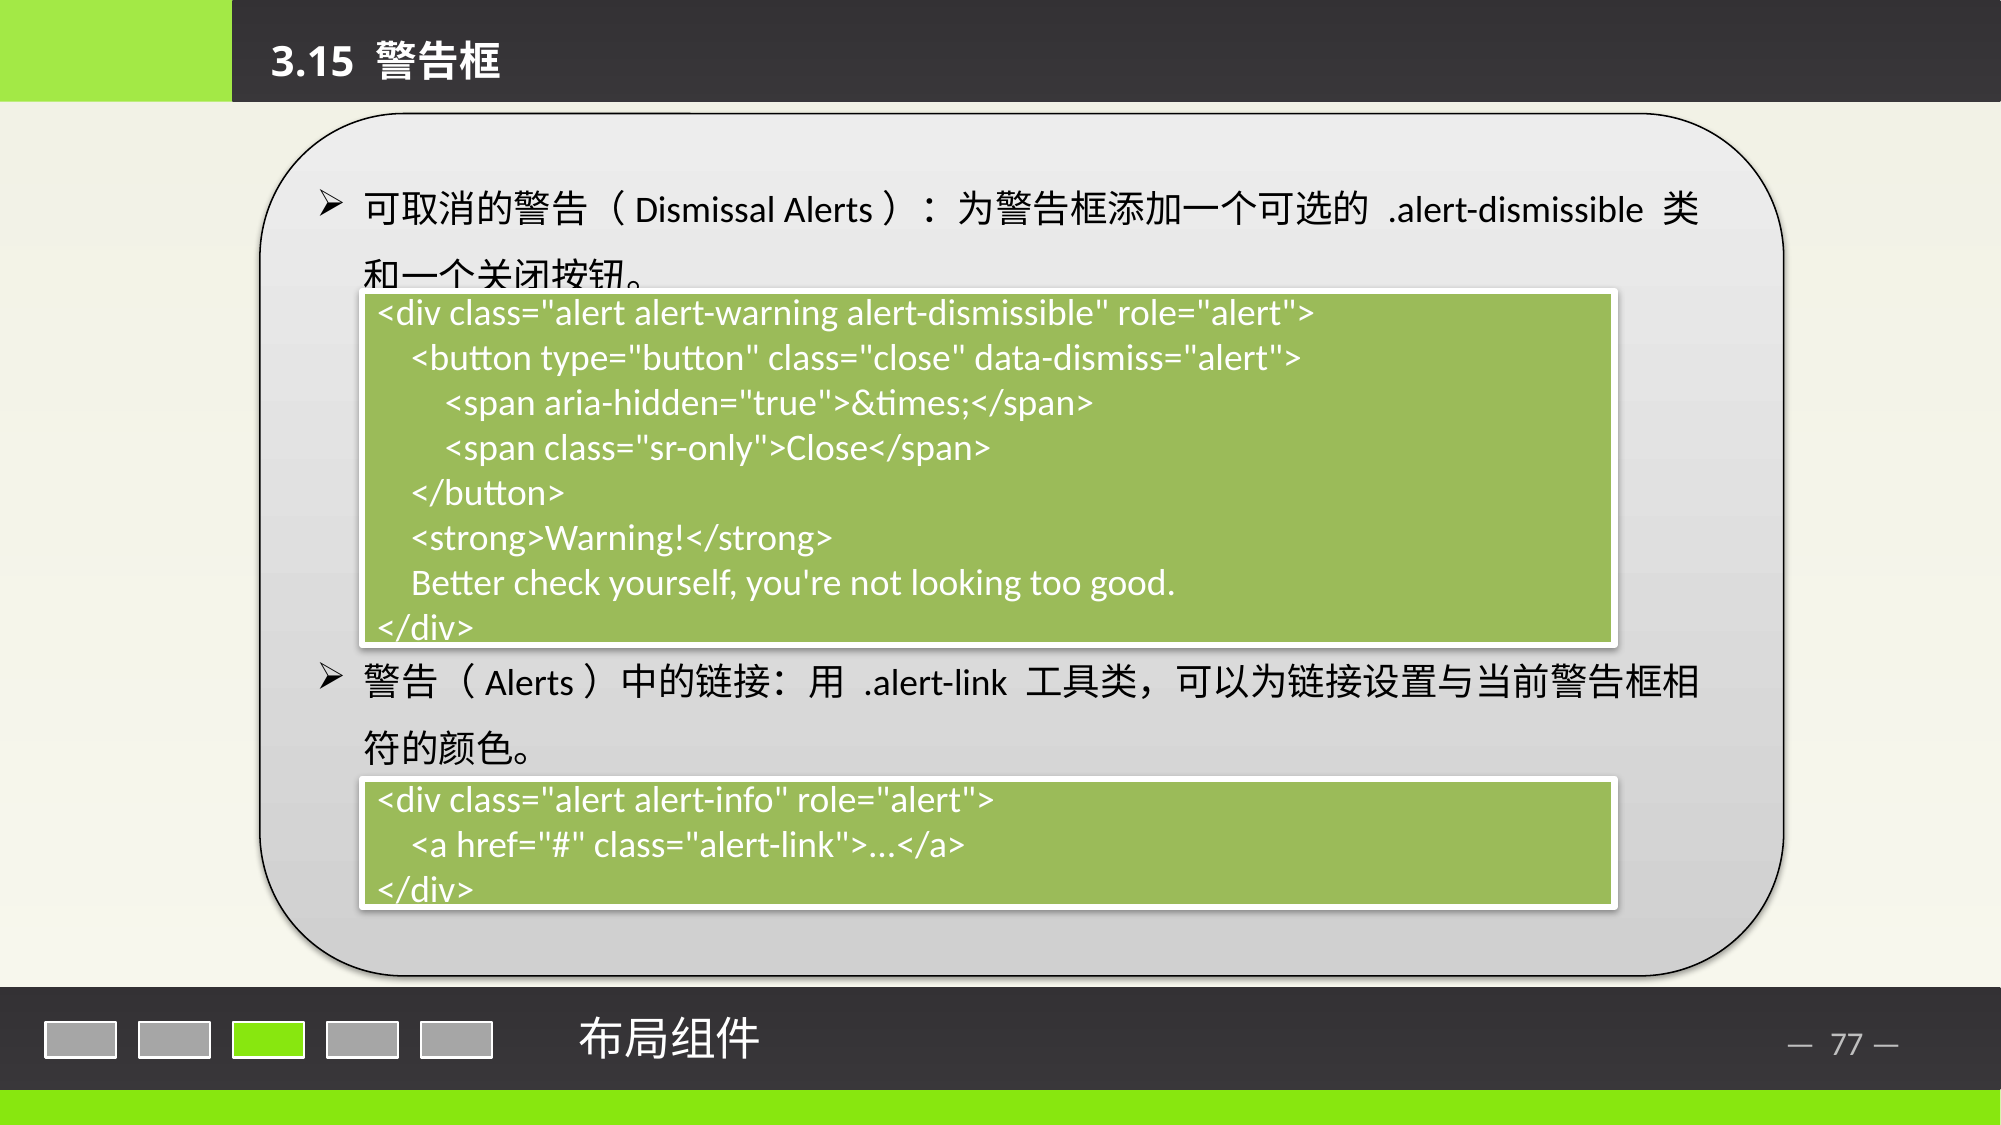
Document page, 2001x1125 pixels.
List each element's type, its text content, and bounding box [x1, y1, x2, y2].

text_box <div class="alert alert-info" role="alert"> <a href="#" class="alert-link">...</a> </div> [359, 776, 1618, 910]
text_box <div class="alert alert-warning alert-dismissible" role="alert"> <button type="button" class="close" data-dismiss="alert"> <span aria-hidden="true">&times;</span> <span class="sr-only">Close</span> </button> <strong>Warning!</strong> Better check yourself, you're not looking too good. </div> [359, 288, 1618, 648]
text_box 可取消的警告（Dismissal Alerts）：为警告框添加一个可选的 .alert-dismissible 类和一个关闭按钮。 警告（Alerts）中的链接：用 .alert-link 工具类，可以为链接设置与当前警告框相符的颜色。 [259, 112, 1785, 977]
text_box 3.15 警告框 [256, 27, 871, 93]
